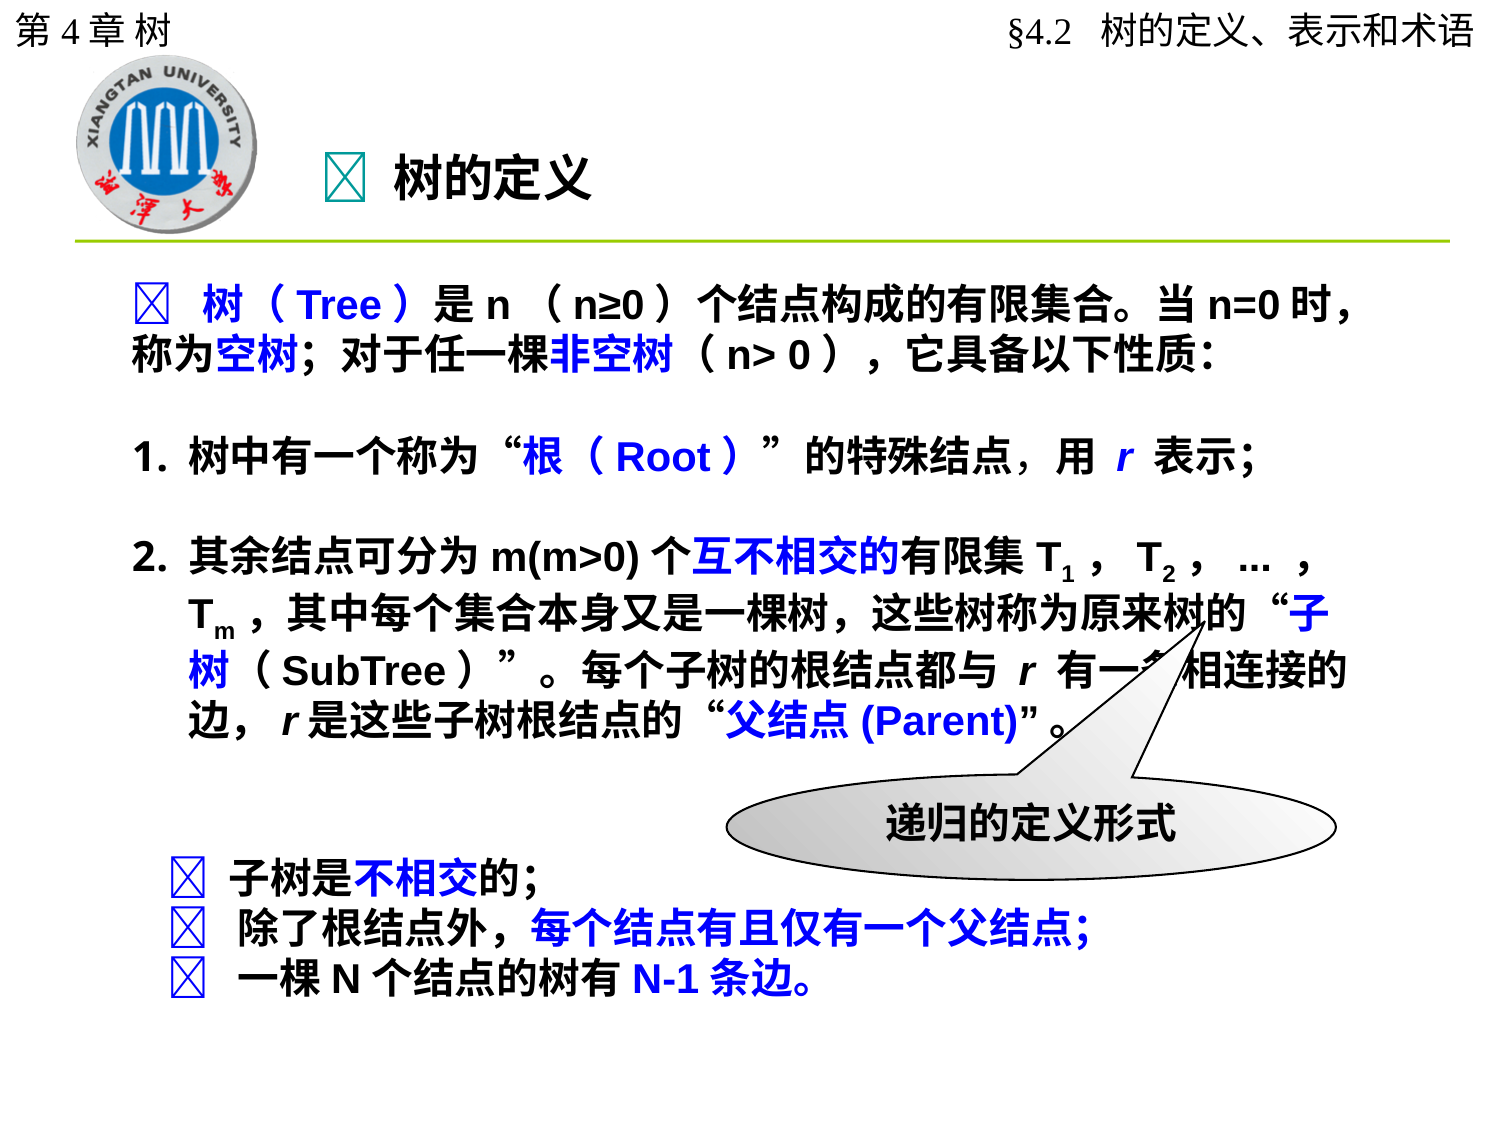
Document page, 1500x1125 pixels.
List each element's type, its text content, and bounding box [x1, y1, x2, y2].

text_box 第4章 树 [0, 0, 313, 60]
text_box §4.2 树的定义、表示和术语 [927, 0, 1499, 60]
text_box  子树是不相交的；  除了根结点外，每个结点有且仅有一个父结点；  一棵N个结点的树有N-1条边。 [152, 844, 1360, 1010]
picture [76, 60, 258, 236]
text_box 递归的定义形式 [726, 621, 1336, 880]
text_box 树中有一个称为“根（Root）”的特殊结点，用 r 表示； 其余结点可分为m(m>0)个互不相交的有限集T1，T2，... ，Tm，其中每个集合本身又是一棵树，这些树称为原来树的“子树（SubTree）”。每个子树的根结点都与 r 有一条相连接的边，r是这些子树根结点的“父结点(Parent)”。 [117, 422, 1381, 752]
text_box  树的定义 [305, 138, 608, 214]
text_box  树（Tree）是n（n≥0）个结点构成的有限集合。当n=0时，称为空树；对于任一棵非空树（n> 0），它具备以下性质： [117, 270, 1383, 386]
